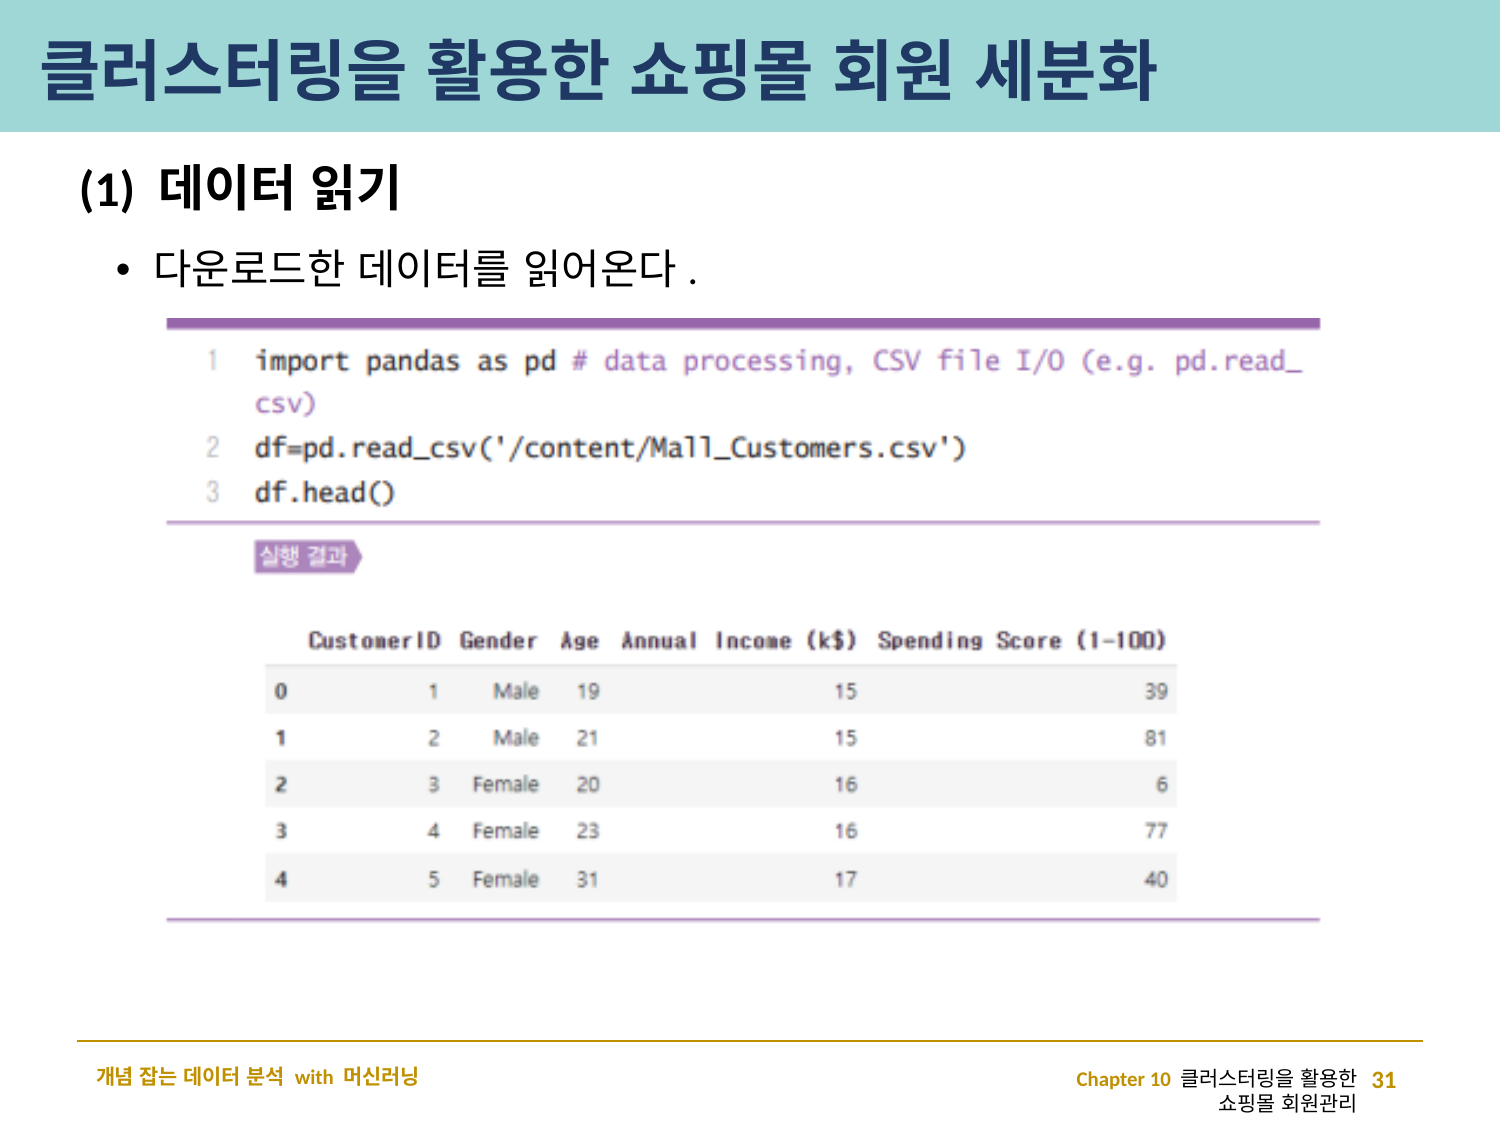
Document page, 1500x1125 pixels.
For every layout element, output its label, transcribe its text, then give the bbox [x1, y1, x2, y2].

picture [150, 318, 1349, 947]
list (1) 데이터 읽기 [64, 155, 1369, 232]
title 클러스터링을 활용한 쇼핑몰 회원 세분화 [24, 30, 1319, 119]
list 다운로드한 데이터를 읽어온다. [100, 241, 1390, 937]
